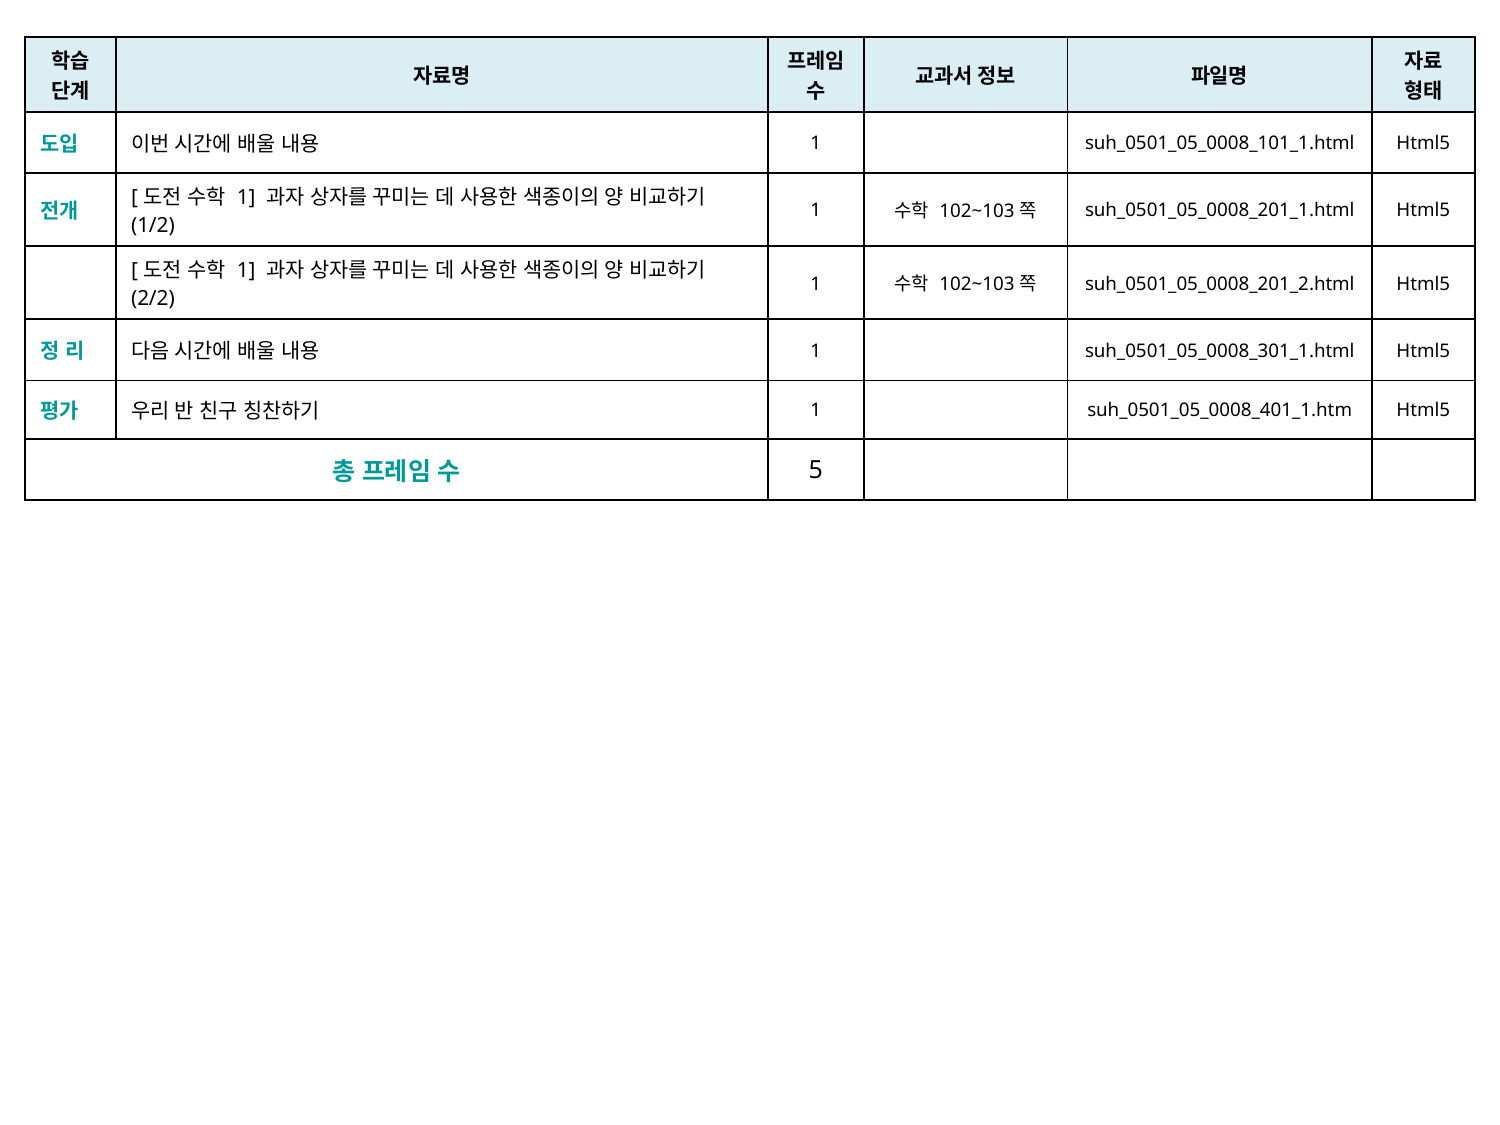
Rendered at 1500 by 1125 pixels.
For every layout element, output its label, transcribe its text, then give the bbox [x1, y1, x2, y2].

table_cell 수학 102~103쪽 [865, 247, 1067, 318]
table_cell 1 [769, 174, 863, 245]
table_cell 정 리 [26, 320, 115, 380]
table_header 파일명 [1068, 38, 1371, 111]
table_cell [도전 수학 1] 과자 상자를 꾸미는 데 사용한 색종이의 양 비교하기 (1/2) [117, 174, 767, 245]
table_cell suh_0501_05_0008_301_1.html [1068, 320, 1371, 380]
table_cell 수학 102~103쪽 [865, 174, 1067, 245]
table_cell [865, 320, 1067, 380]
table_cell 다음 시간에 배울 내용 [117, 320, 767, 380]
table_cell 1 [769, 247, 863, 318]
table_cell 5 [769, 440, 863, 499]
table_cell Html5 [1373, 320, 1474, 380]
table_cell [865, 440, 1067, 499]
table_cell suh_0501_05_0008_201_1.html [1068, 174, 1371, 245]
table_cell [1373, 440, 1474, 499]
table_header 자료명 [117, 38, 767, 111]
table_cell suh_0501_05_0008_401_1.htm [1068, 381, 1371, 438]
table_cell [26, 247, 115, 318]
table_header 프레임 수 [769, 38, 863, 111]
table_header 학습 단계 [26, 38, 115, 111]
table_cell 1 [769, 320, 863, 380]
table_cell Html5 [1373, 247, 1474, 318]
table_cell [1068, 440, 1371, 499]
table_cell 도입 [26, 113, 115, 172]
table_cell 총 프레임 수 [26, 440, 767, 499]
table_cell [도전 수학 1] 과자 상자를 꾸미는 데 사용한 색종이의 양 비교하기 (2/2) [117, 247, 767, 318]
table_cell 평가 [26, 381, 115, 438]
table_header 교과서 정보 [865, 38, 1067, 111]
table_cell 1 [769, 113, 863, 172]
table_header 자료 형태 [1373, 38, 1474, 111]
table_cell 전개 [26, 174, 115, 245]
table_cell Html5 [1373, 381, 1474, 438]
table_cell 우리 반 친구 칭찬하기 [117, 381, 767, 438]
table_cell [865, 381, 1067, 438]
table_cell 1 [769, 381, 863, 438]
table_cell Html5 [1373, 174, 1474, 245]
table_cell suh_0501_05_0008_101_1.html [1068, 113, 1371, 172]
table_cell 이번 시간에 배울 내용 [117, 113, 767, 172]
table_cell Html5 [1373, 113, 1474, 172]
table_cell suh_0501_05_0008_201_2.html [1068, 247, 1371, 318]
table_cell [865, 113, 1067, 172]
